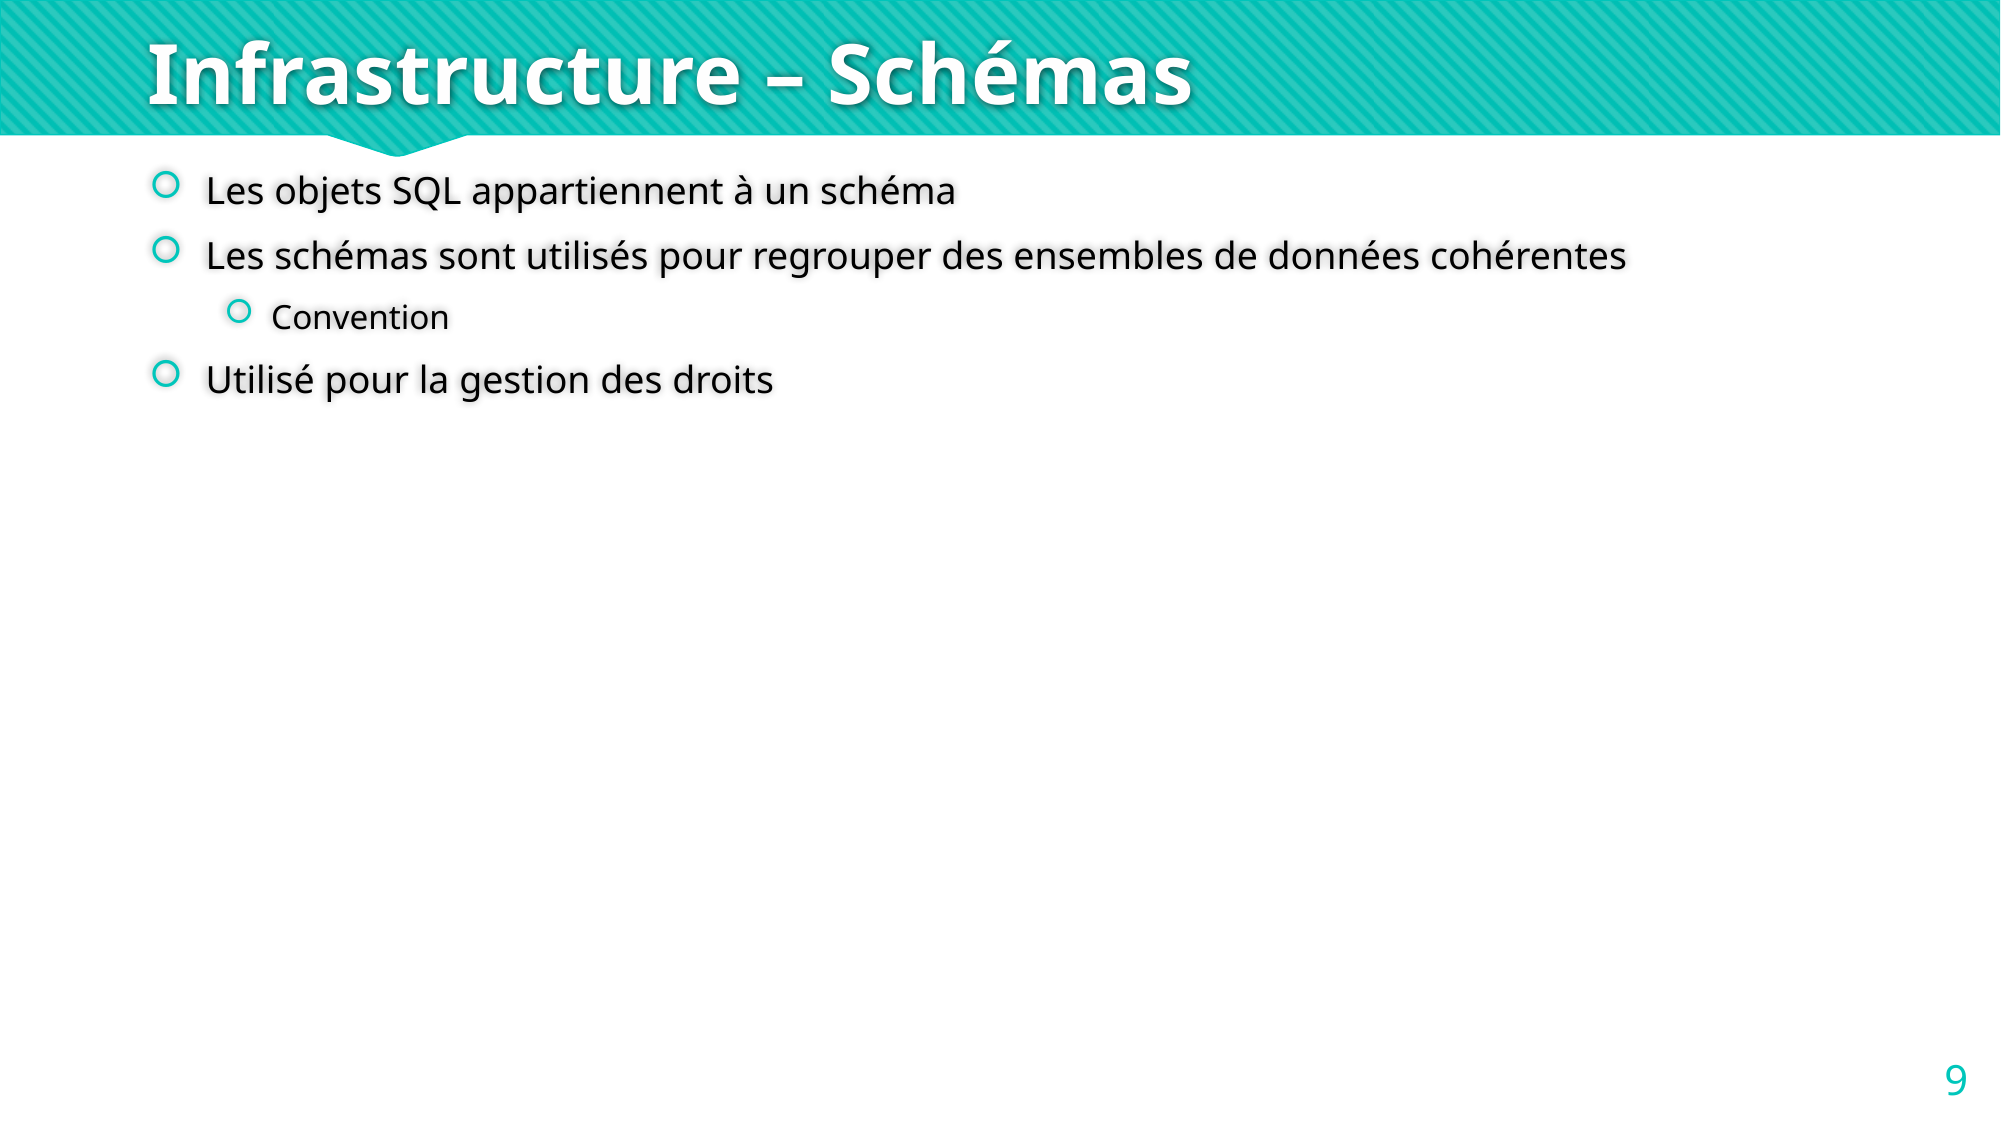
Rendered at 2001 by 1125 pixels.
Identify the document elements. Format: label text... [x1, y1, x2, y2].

slide_number 9 [1809, 1031, 1984, 1113]
title Infrastructure – Schémas [132, 0, 1868, 130]
list Les objets SQL appartiennent à un schéma Les schémas sont utilisés pour regrouper des ensembles de données cohérentes Convention Utilisé pour la gestion des droits [134, 159, 1866, 1113]
